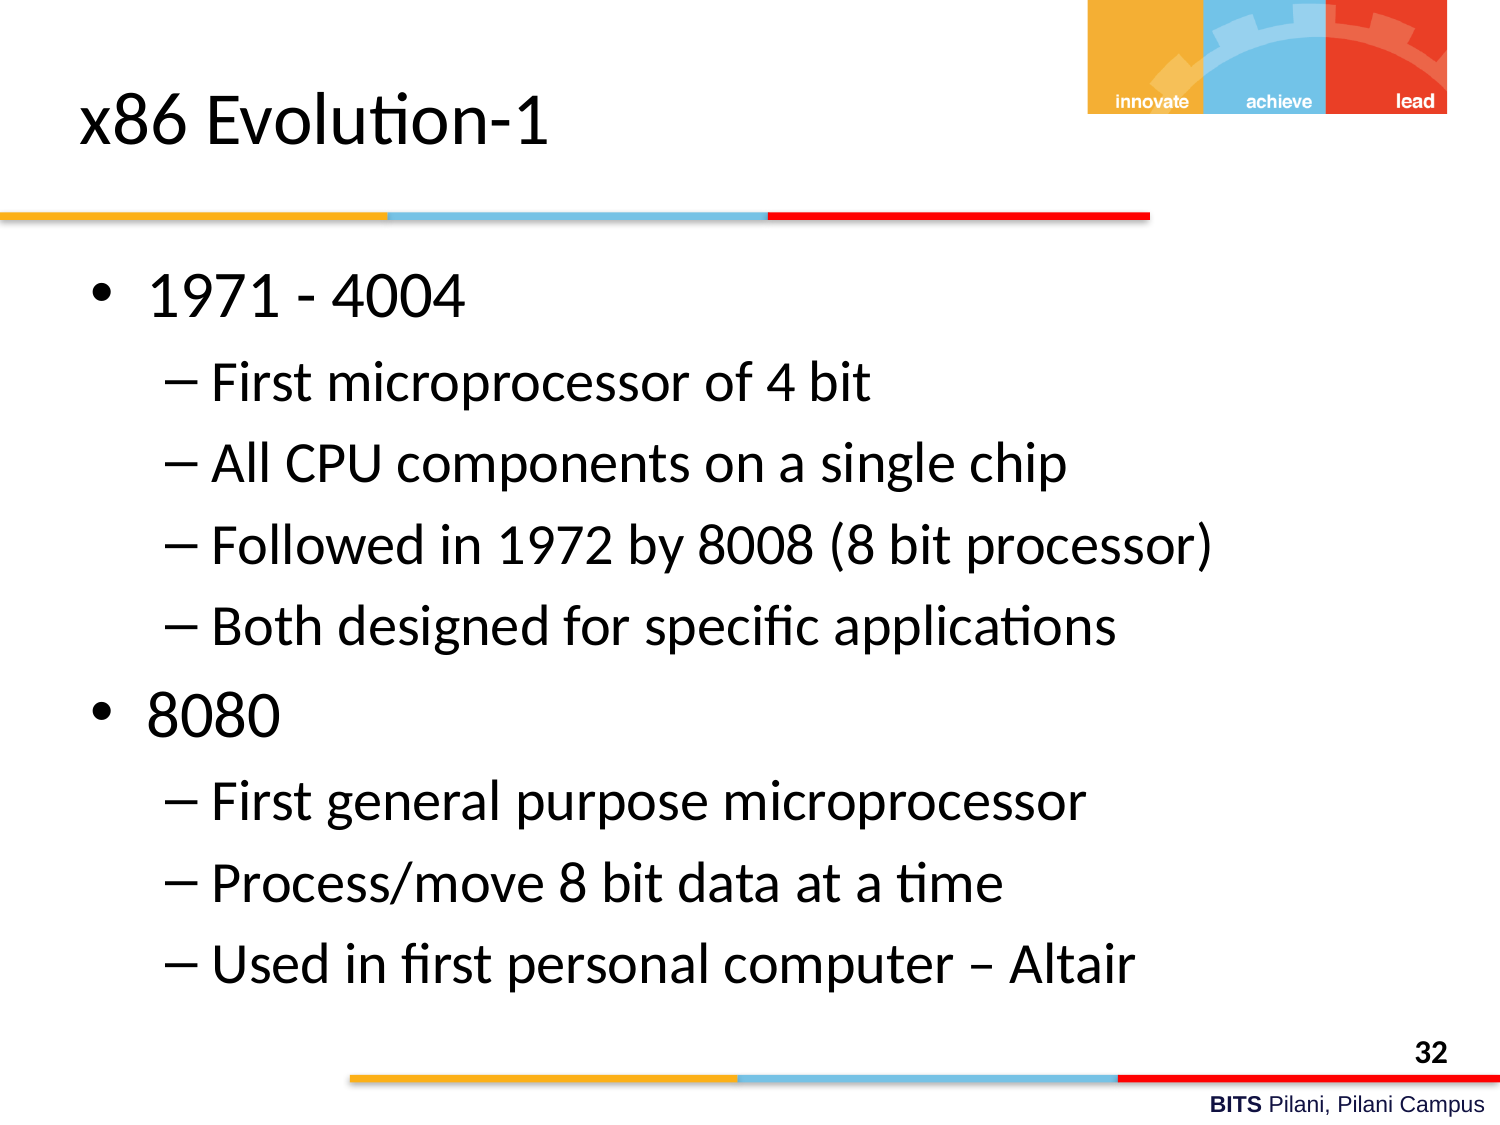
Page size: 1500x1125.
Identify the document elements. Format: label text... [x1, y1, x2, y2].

slide_number 32 [1399, 1023, 1500, 1072]
list 1971 - 4004 First microprocessor of 4 bit All CPU components on a single chip Followed in 1972 by 8008 (8 bit processor) Both designed for specific applications 8080 First general purpose microprocessor Process/move 8 bit data at a time Used in first personal computer – Altair [75, 243, 1425, 1012]
title x86 Evolution-1 [64, 45, 1069, 185]
picture [1087, 0, 1448, 114]
